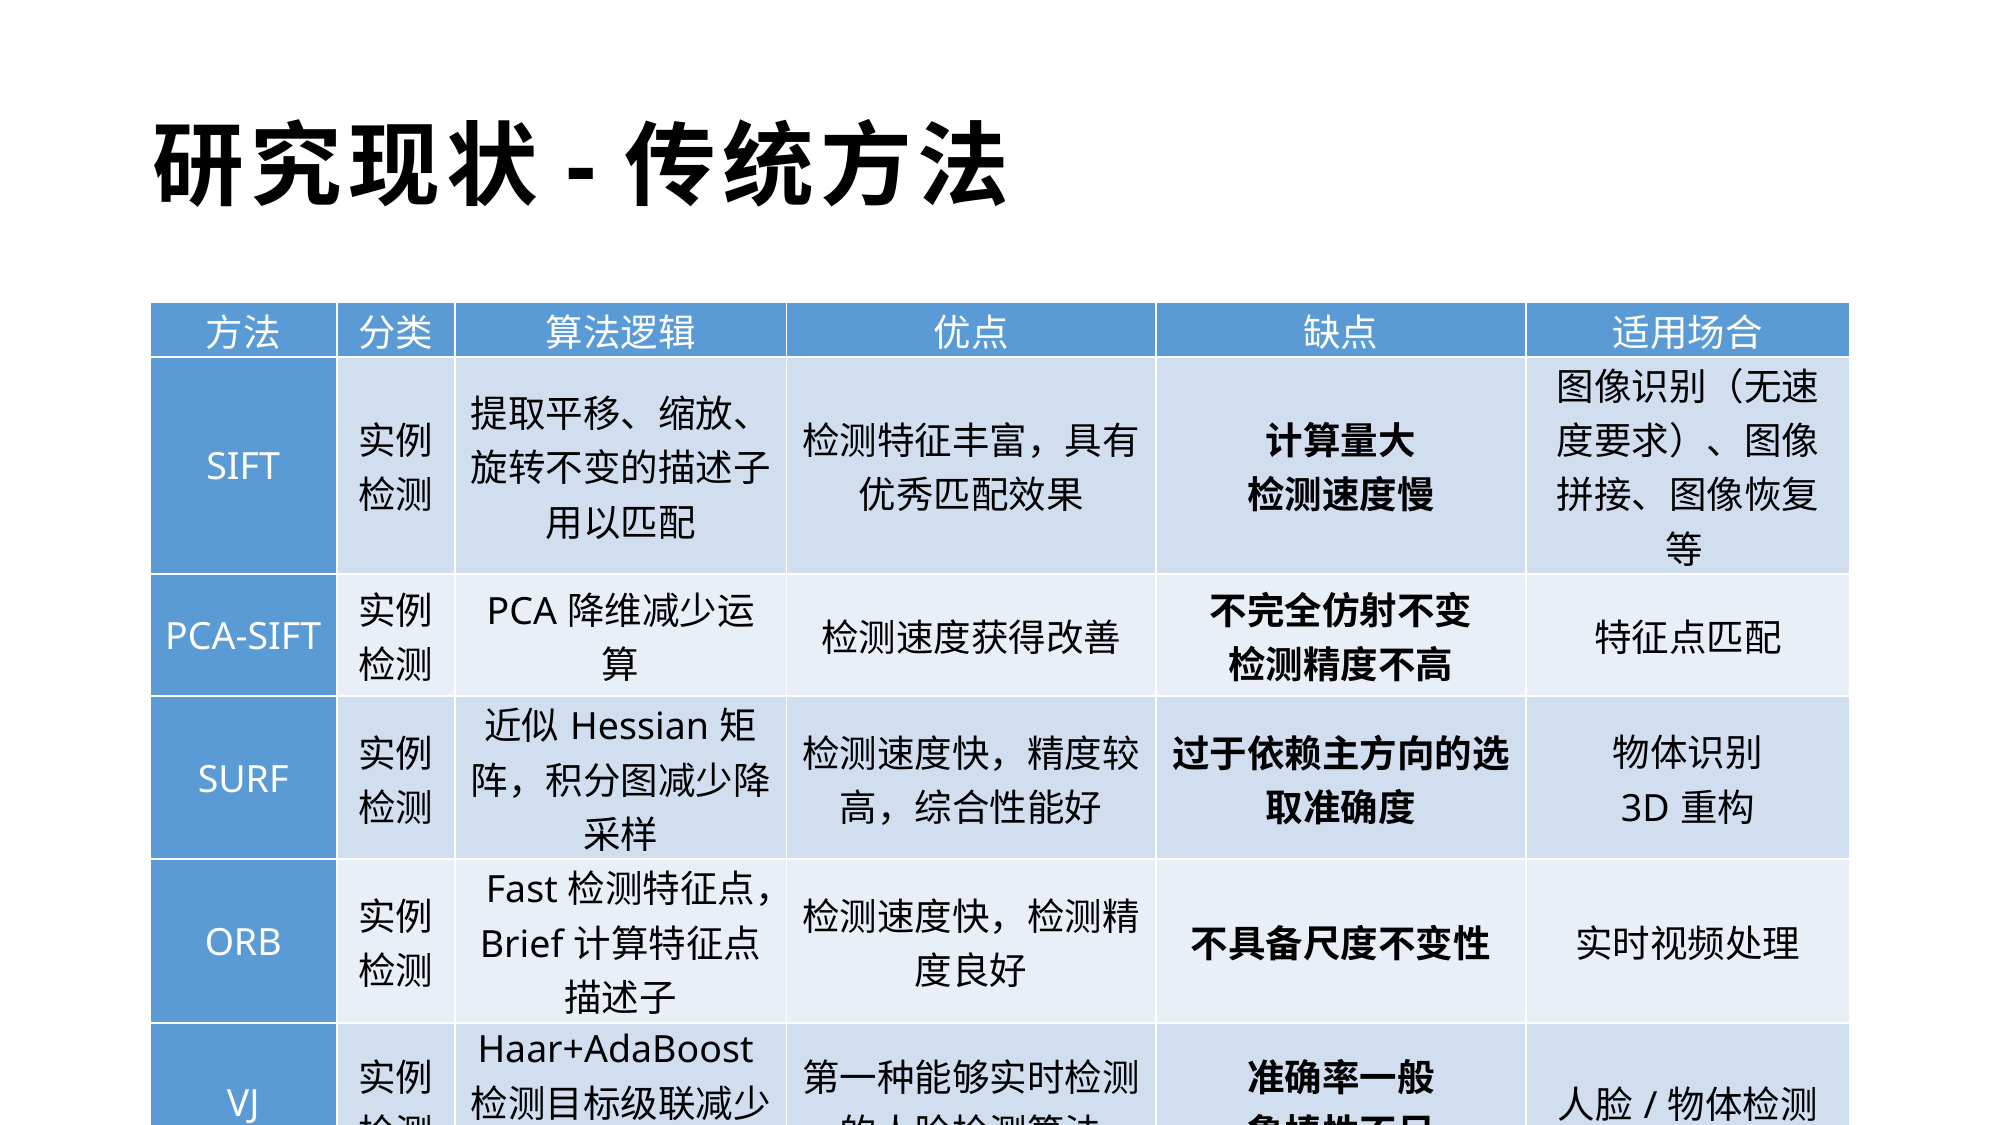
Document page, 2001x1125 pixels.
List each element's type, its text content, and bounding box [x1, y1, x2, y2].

table_header 缺点 [1157, 303, 1525, 356]
table_cell 准确率一般 鲁棒性不足 [1157, 1024, 1525, 1125]
table_cell 实例检测 [338, 575, 454, 695]
table_cell PCA降维减少运算 [456, 575, 786, 695]
table_cell 实例检测 [338, 1024, 454, 1125]
table_cell ORB [151, 860, 336, 1022]
table_cell 不完全仿射不变 检测精度不高 [1157, 575, 1525, 695]
table_cell 物体识别 3D重构 [1527, 697, 1849, 858]
table_cell 第一种能够实时检测的人脸检测算法 [787, 1024, 1155, 1125]
table_cell 计算量大 检测速度慢 [1157, 358, 1525, 573]
table_cell PCA-SIFT [151, 575, 336, 695]
table_cell Haar+AdaBoost检测目标级联减少计算量 [456, 1024, 786, 1125]
table_cell 人脸/物体检测 [1527, 1024, 1849, 1125]
table_cell 特征点匹配 [1527, 575, 1849, 695]
table_header 适用场合 [1527, 303, 1849, 356]
table_cell VJ [151, 1024, 336, 1125]
table_cell 检测特征丰富，具有优秀匹配效果 [787, 358, 1155, 573]
table_cell SURF [151, 697, 336, 858]
table_cell Fast检测特征点，Brief计算特征点描述子 [456, 860, 786, 1022]
table_header 算法逻辑 [456, 303, 786, 356]
table_cell 不具备尺度不变性 [1157, 860, 1525, 1022]
table_cell 检测速度获得改善 [787, 575, 1155, 695]
table_cell 过于依赖主方向的选取准确度 [1157, 697, 1525, 858]
table_cell 实例检测 [338, 860, 454, 1022]
table_cell 实例检测 [338, 358, 454, 573]
table_cell 检测速度快，检测精度良好 [787, 860, 1155, 1022]
table_cell 检测速度快，精度较高，综合性能好 [787, 697, 1155, 858]
table_cell 图像识别（无速度要求）、图像拼接、图像恢复等 [1527, 358, 1849, 573]
table_cell 实时视频处理 [1527, 860, 1849, 1022]
table_cell 近似Hessian矩阵，积分图减少降采样 [456, 697, 786, 858]
table_cell 实例检测 [338, 697, 454, 858]
table_cell 提取平移、缩放、旋转不变的描述子用以匹配 [456, 358, 786, 573]
table_header 分类 [338, 303, 454, 356]
table_header 方法 [151, 303, 336, 356]
table_cell SIFT [151, 358, 336, 573]
table_header 优点 [787, 303, 1155, 356]
title 研究现状-传统方法 [137, 59, 1863, 278]
